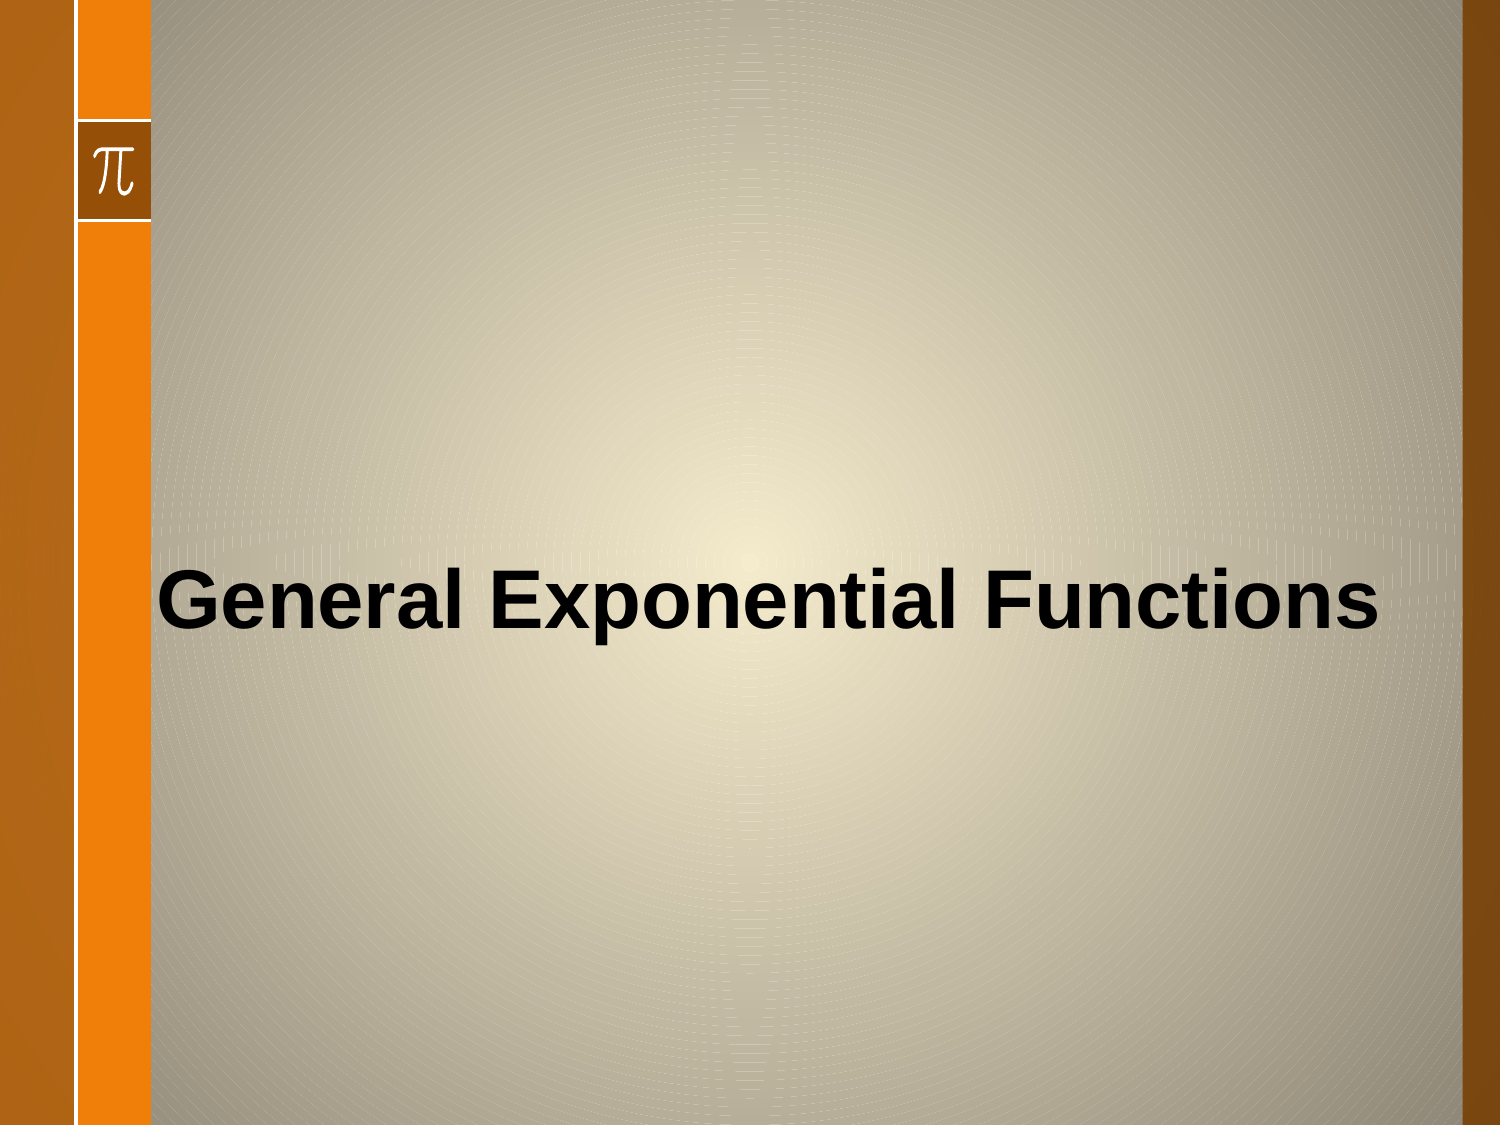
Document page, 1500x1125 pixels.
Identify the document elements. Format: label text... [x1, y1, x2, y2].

text_box General Exponential Functions [131, 537, 1407, 688]
